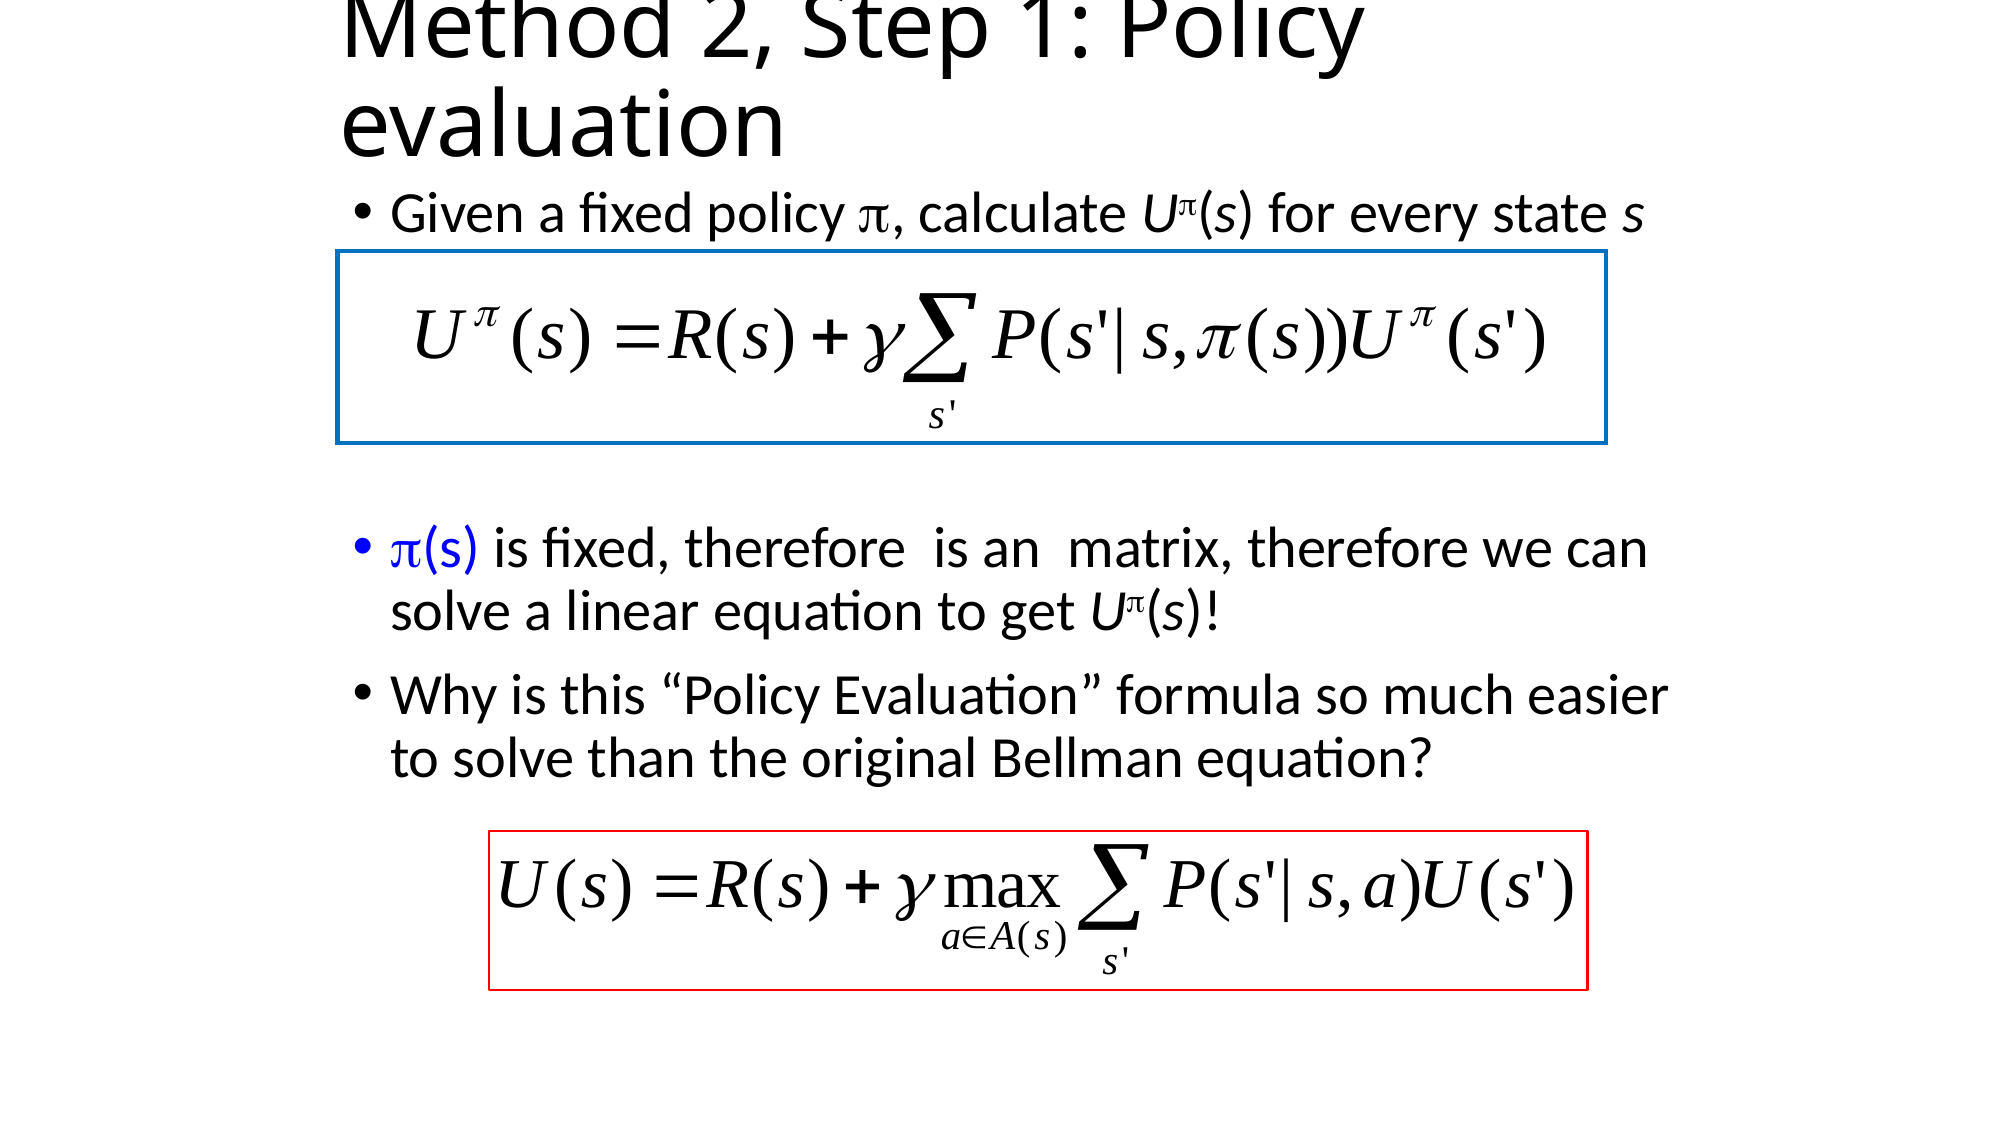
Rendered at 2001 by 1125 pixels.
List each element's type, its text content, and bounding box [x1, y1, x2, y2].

title Method 2, Step 1: Policy evaluation [324, 12, 1675, 143]
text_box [490, 831, 1587, 990]
text_box [336, 250, 1607, 444]
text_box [406, 279, 1562, 444]
